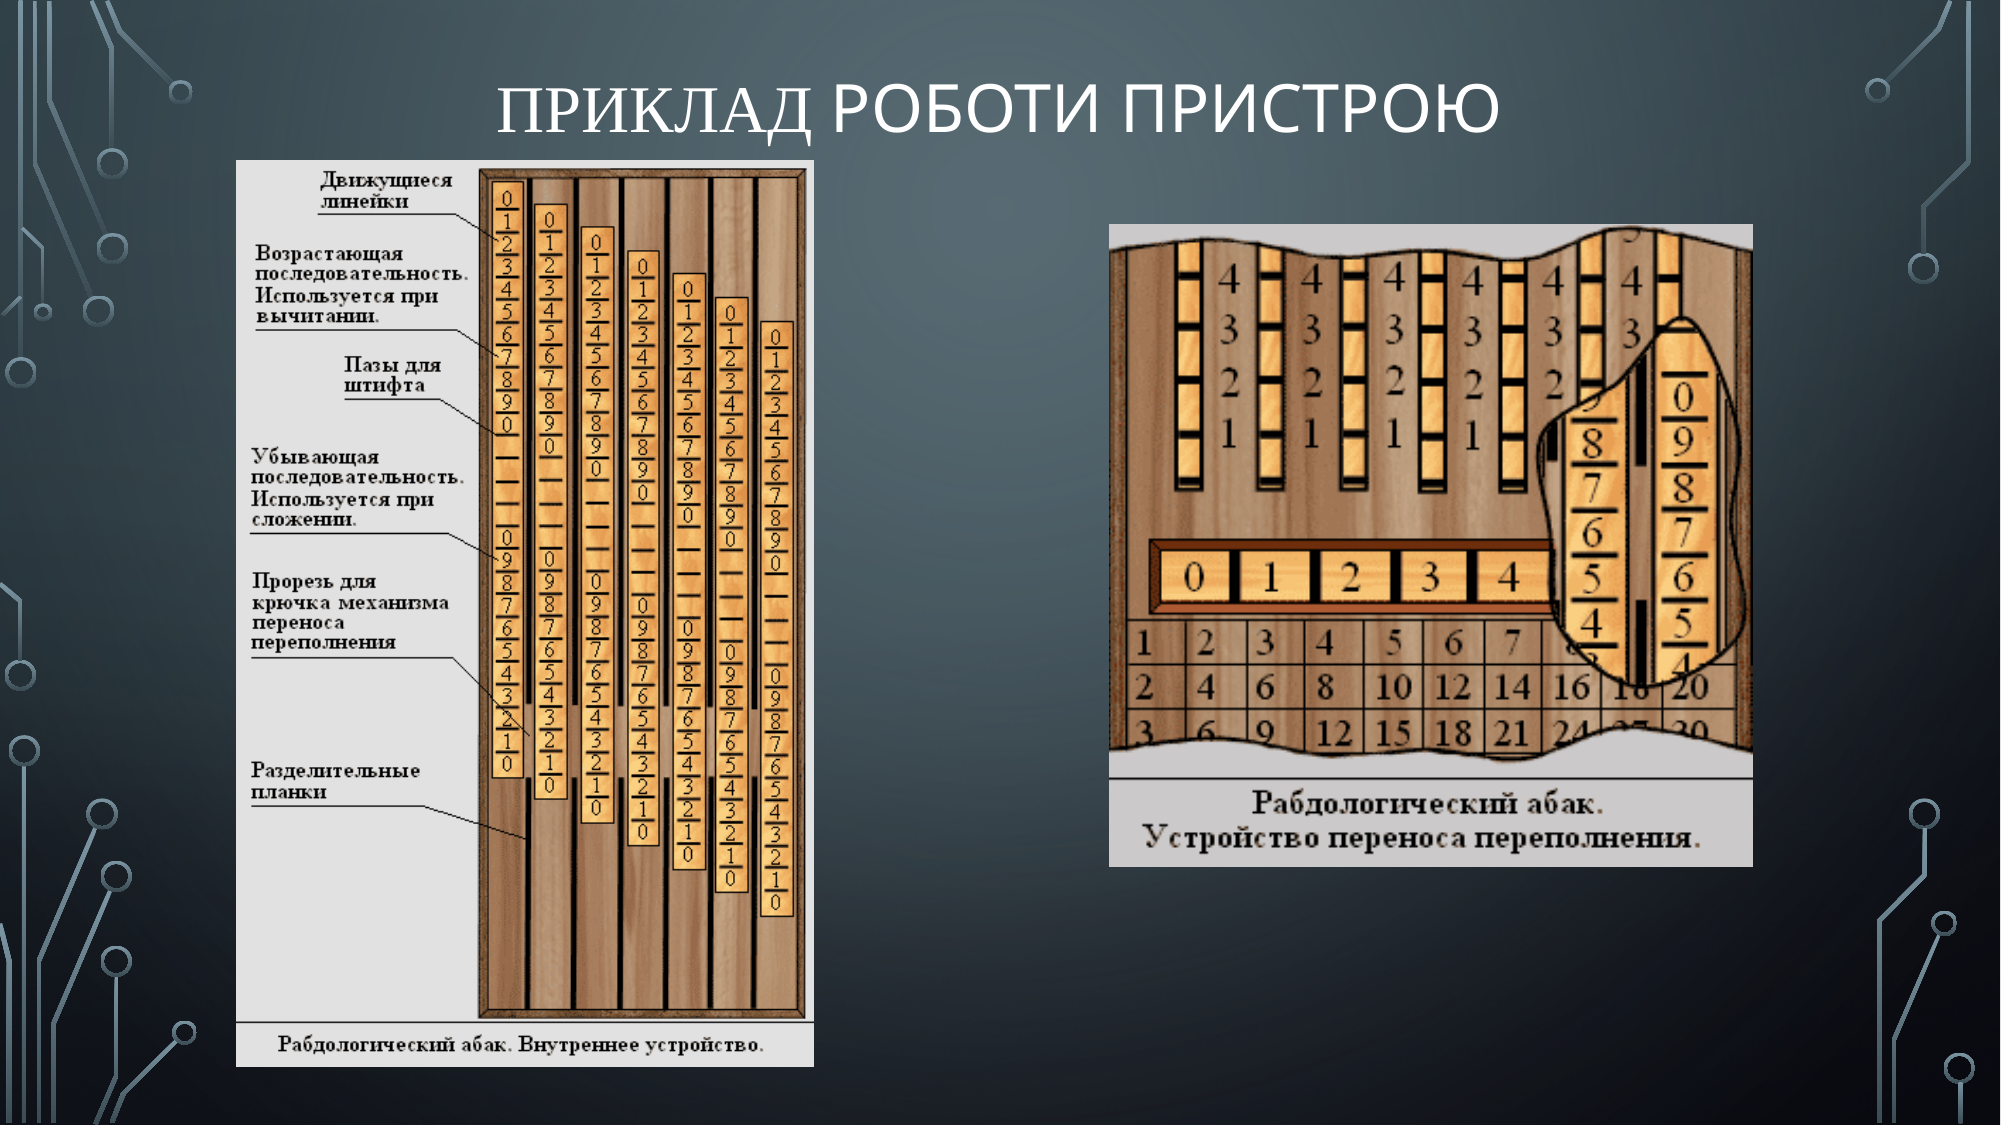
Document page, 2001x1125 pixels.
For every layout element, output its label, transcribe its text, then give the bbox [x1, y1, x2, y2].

picture [1109, 223, 1753, 867]
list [236, 160, 814, 1067]
title Приклад роботи пристрою [187, 61, 1813, 161]
